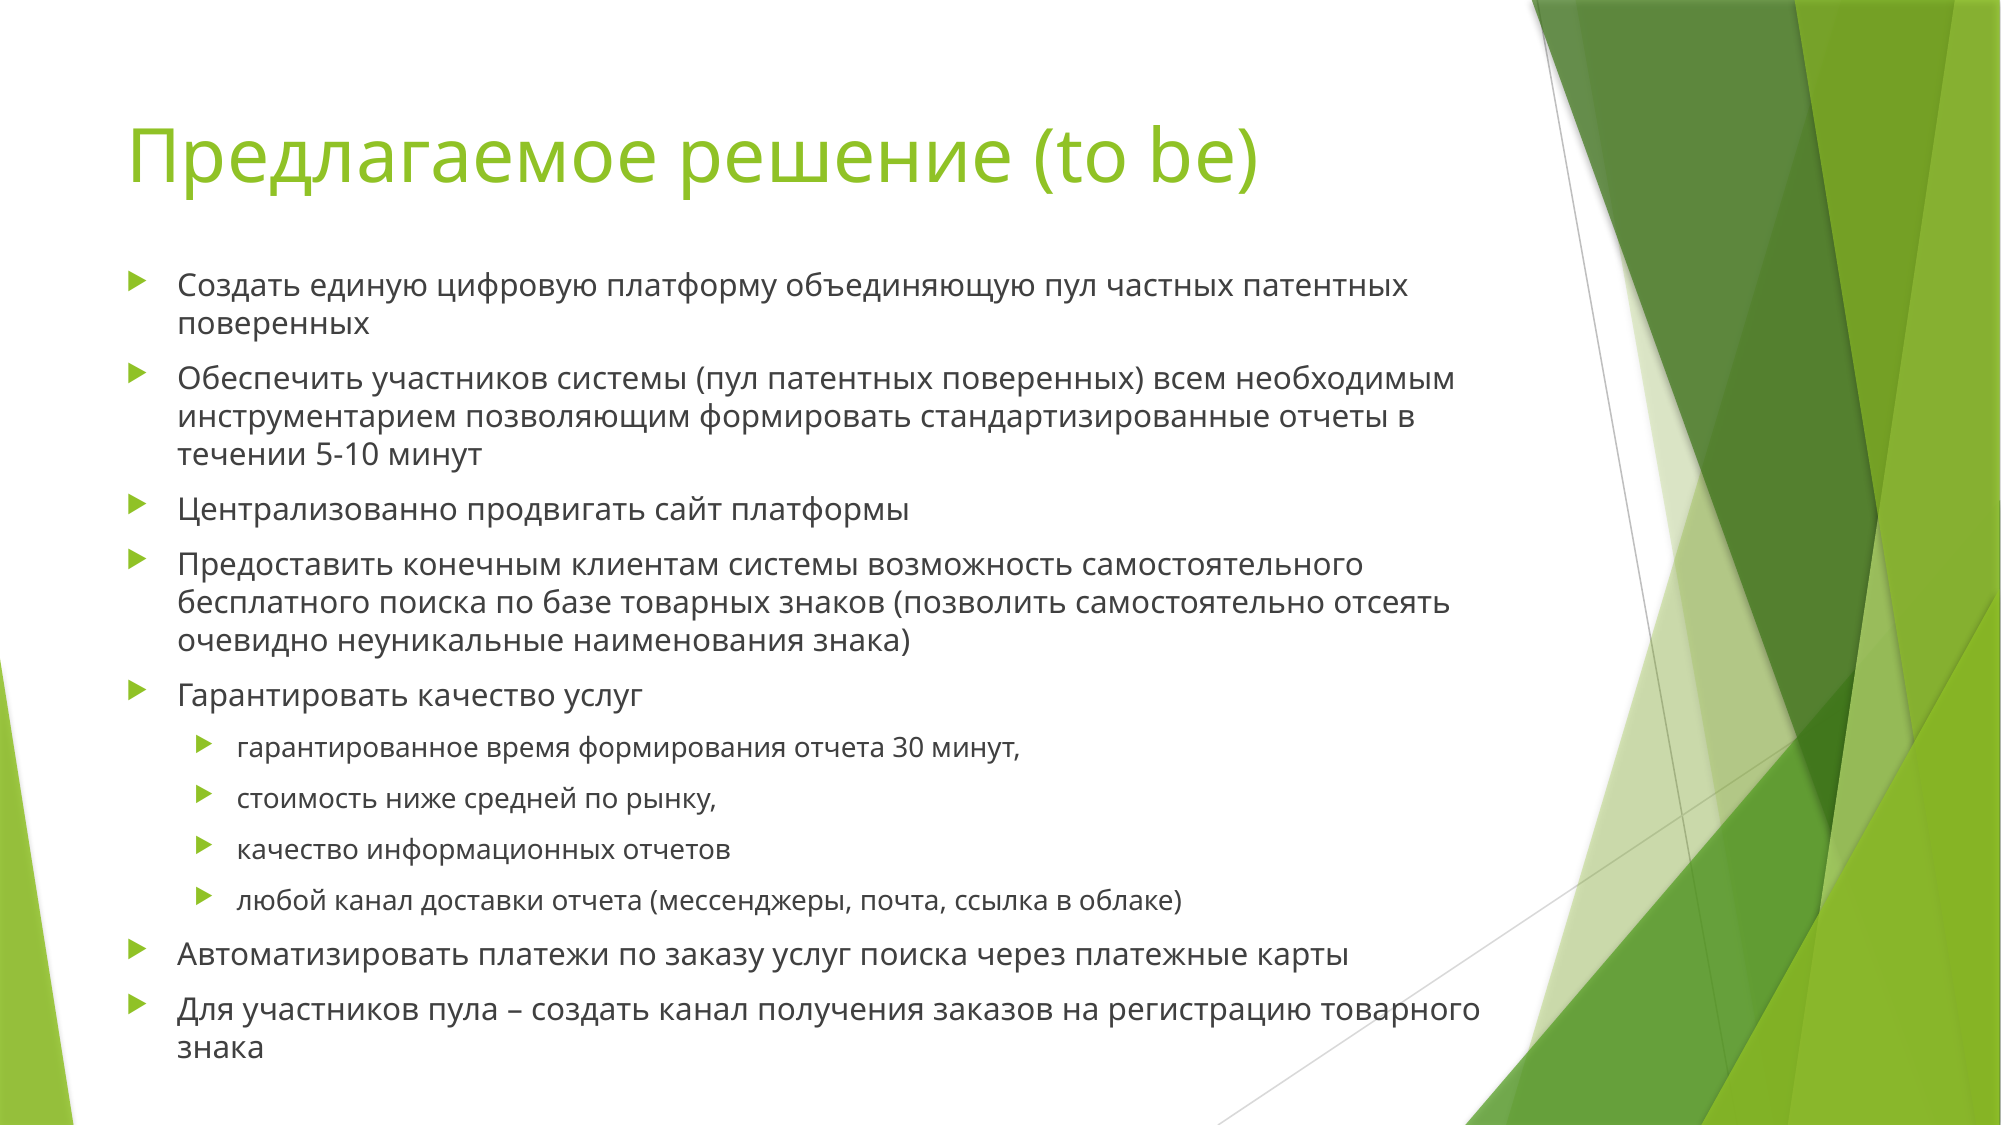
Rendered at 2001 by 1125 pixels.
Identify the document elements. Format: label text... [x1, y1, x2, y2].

list Создать единую цифровую платформу объединяющую пул частных патентных поверенных Обеспечить участников системы (пул патентных поверенных) всем необходимым инструментарием позволяющим формировать стандартизированные отчеты в течении 5-10 минут Централизованно продвигать сайт платформы Предоставить конечным клиентам системы возможность самостоятельного бесплатного поиска по базе товарных знаков (позволить самостоятельно отсеять очевидно неуникальные наименования знака) Гарантировать качество услуг гарантированное время формирования отчета 30 минут, стоимость ниже средней по рынку, качество информационных отчетов любой канал доставки отчета (мессенджеры, почта, ссылка в облаке) Автоматизировать платежи по заказу услуг поиска через платежные карты Для участников пула – создать канал получения заказов на регистрацию товарного знака [111, 257, 1522, 1075]
title Предлагаемое решение (to be) [111, 99, 1522, 257]
